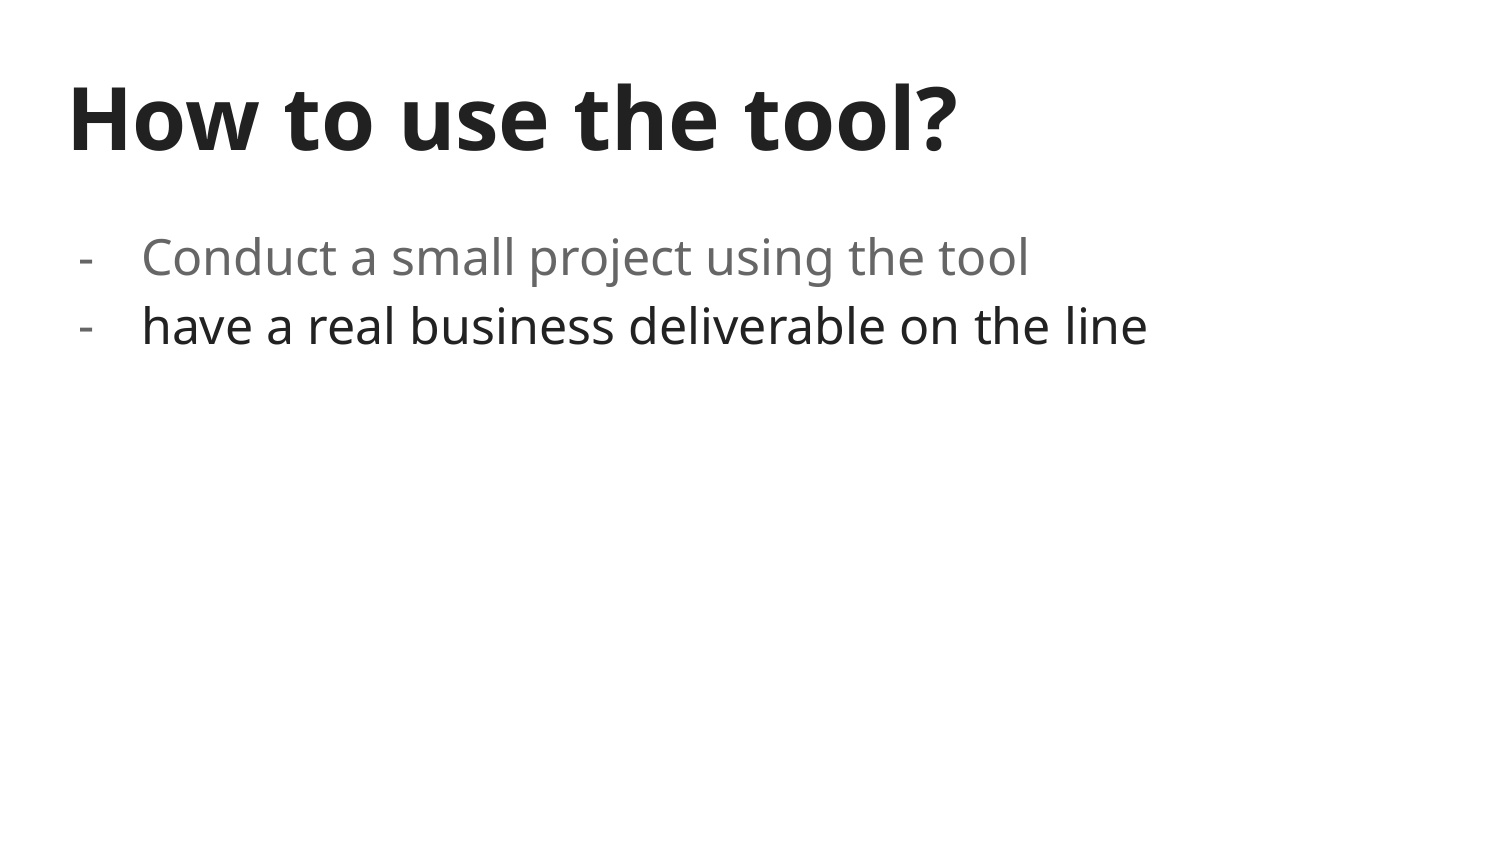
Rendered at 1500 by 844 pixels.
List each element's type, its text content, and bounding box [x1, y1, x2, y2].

list Conduct a small project using the tool have a real business deliverable on the line [51, 201, 1449, 750]
title How to use the tool? [51, 48, 1449, 180]
